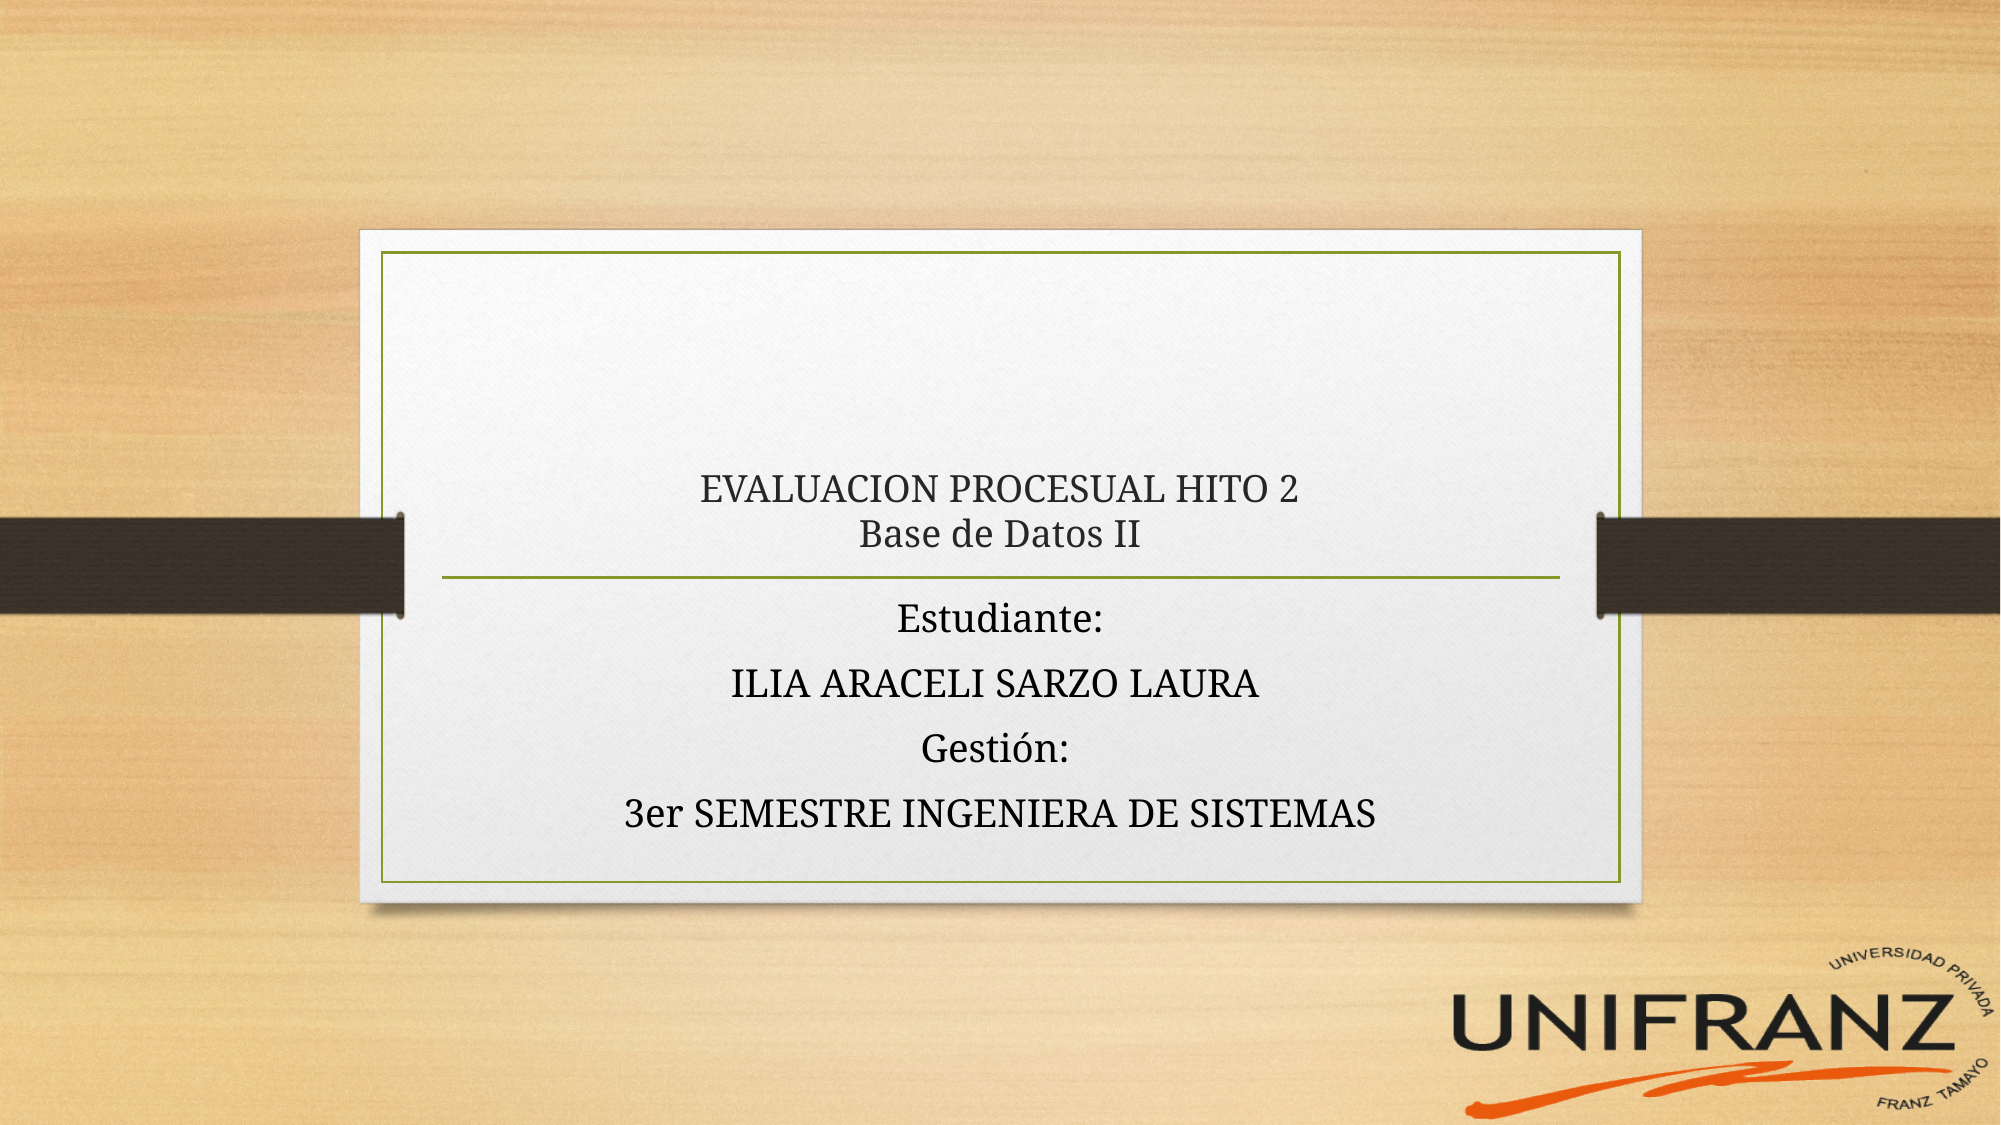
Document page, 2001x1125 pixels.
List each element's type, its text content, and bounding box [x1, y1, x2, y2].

picture [0, 0, 2001, 1125]
title EVALUACION PROCESUAL HITO 2 Base de Datos II [256, 343, 1744, 563]
subtitle Estudiante: ILIA ARACELI SARZO LAURA Gestión: 3er SEMESTRE INGENIERA DE SISTEMAS [256, 586, 1745, 844]
